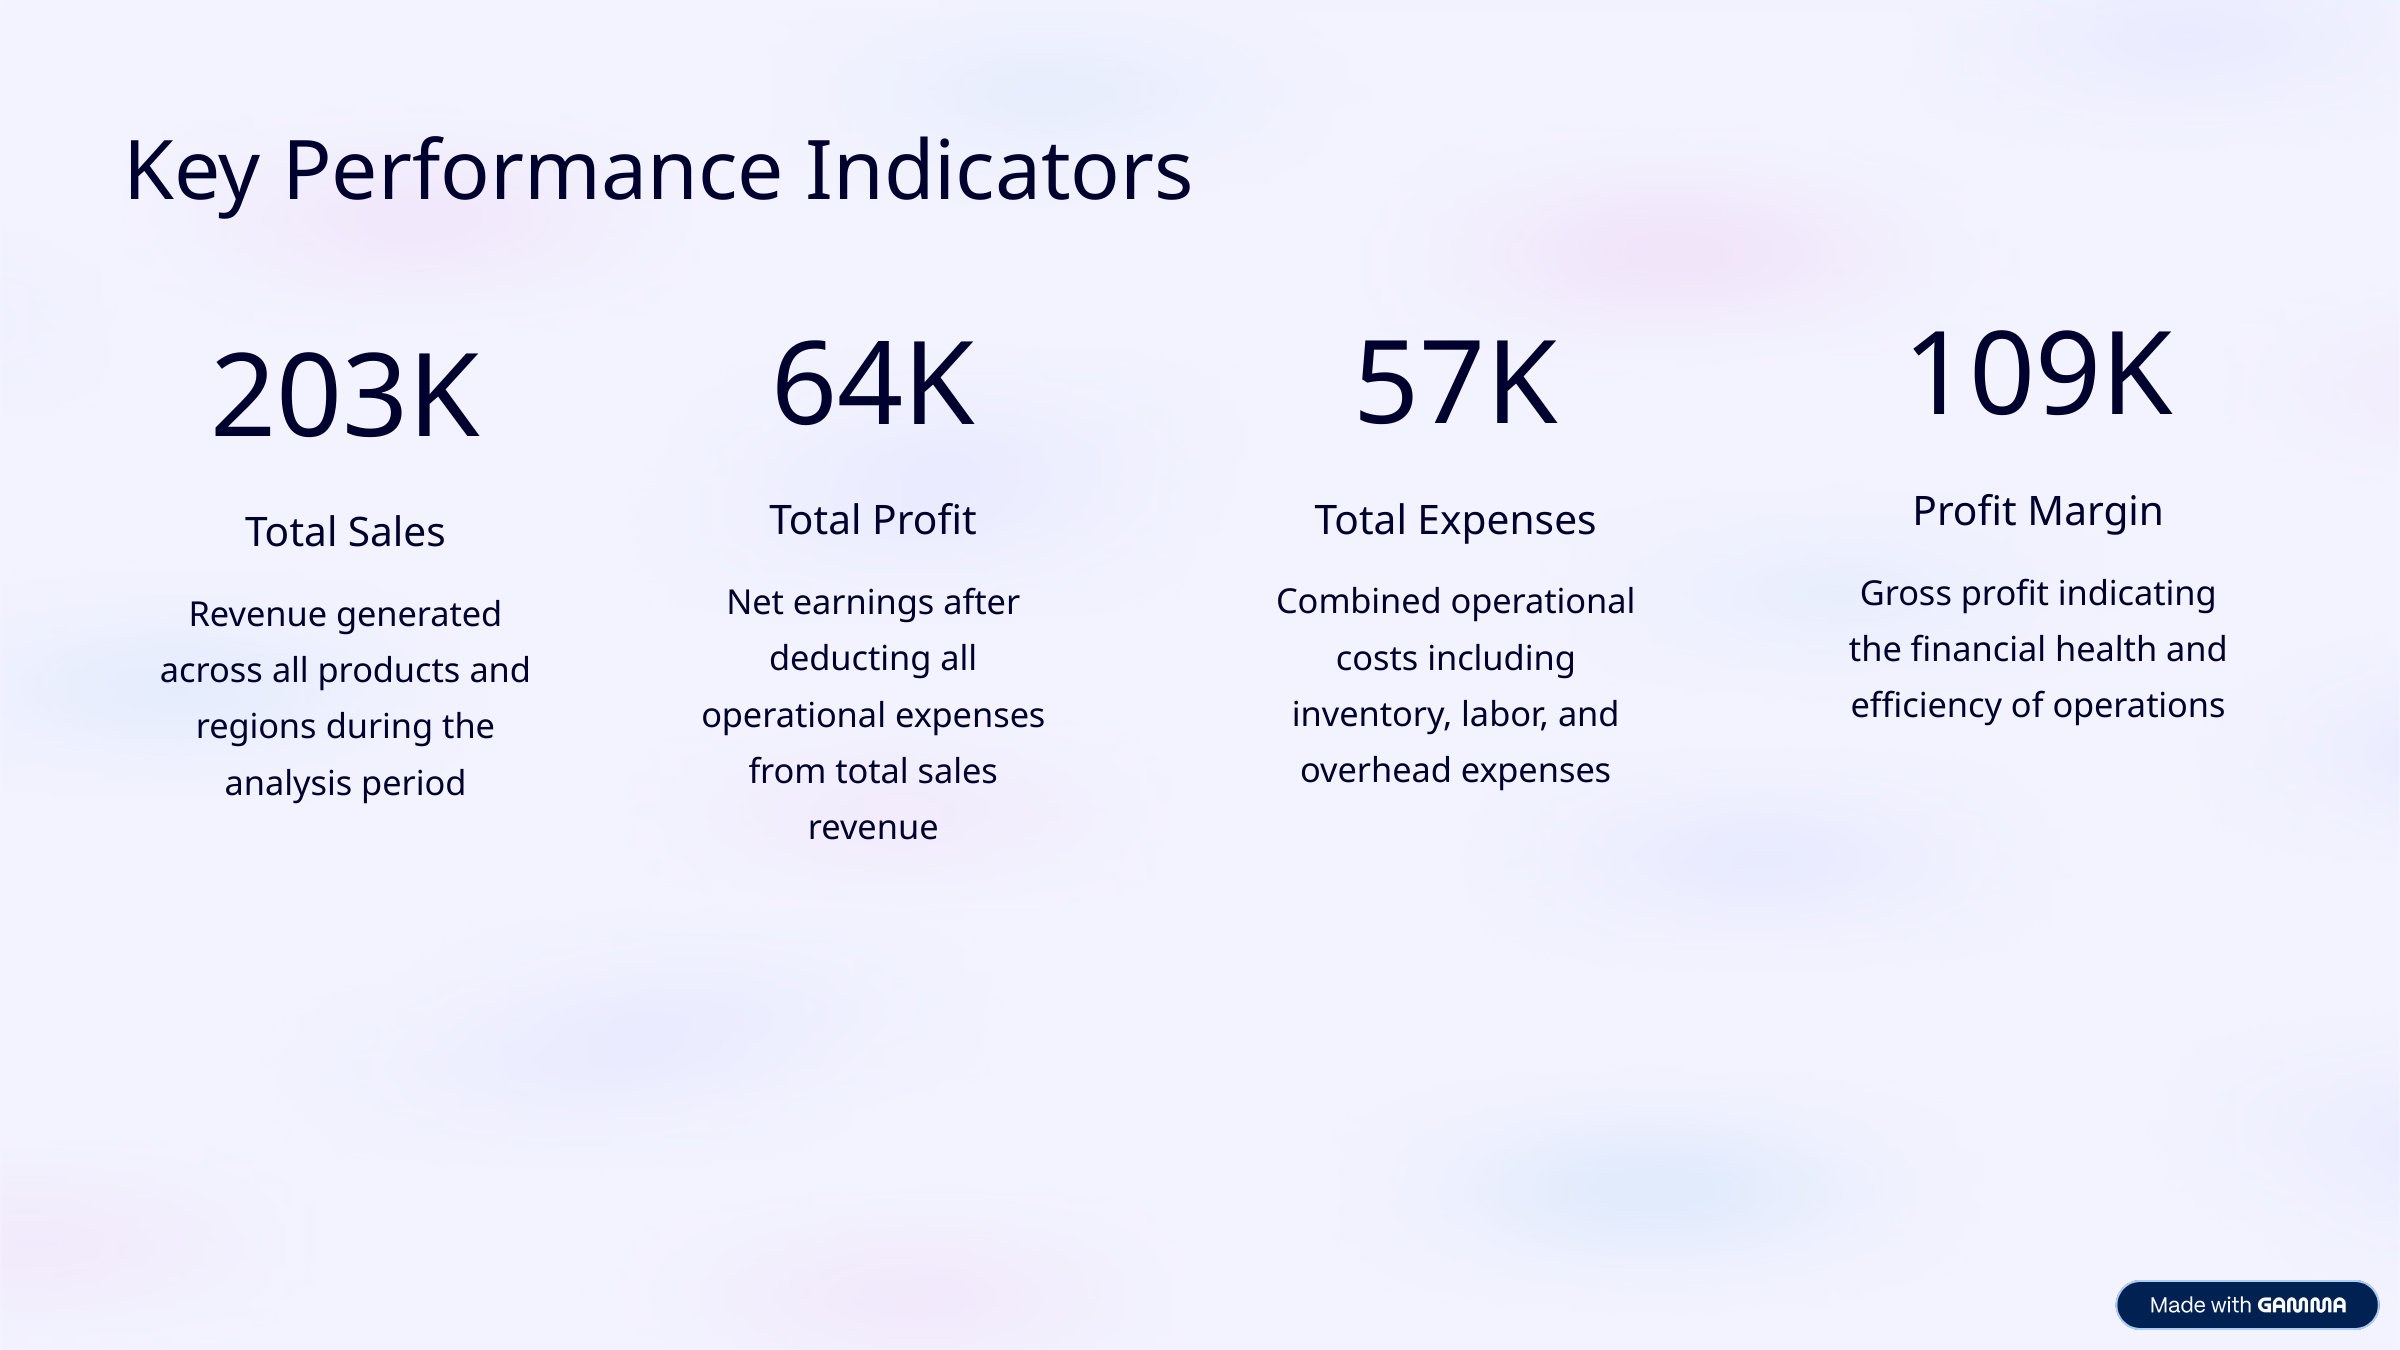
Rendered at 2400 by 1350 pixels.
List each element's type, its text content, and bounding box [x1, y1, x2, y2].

text_box Total Expenses [1261, 491, 1650, 544]
picture [2106, 1271, 2389, 1339]
text_box 109K [1844, 322, 2233, 439]
text_box Profit Margin [1844, 482, 2233, 535]
text_box Total Profit [679, 492, 1068, 544]
text_box Total Sales [151, 503, 540, 556]
text_box Net earnings after deducting all operational expenses from total sales revenue [679, 565, 1068, 791]
text_box Combined operational costs including inventory, labor, and overhead expenses [1261, 564, 1650, 791]
text_box Gross profit indicating the financial health and efficiency of operations [1844, 555, 2233, 725]
text_box Key Performance Indicators [123, 112, 1158, 217]
text_box 203K [151, 343, 540, 460]
text_box Revenue generated across all products and regions during the analysis period [151, 576, 540, 803]
text_box 57K [1261, 331, 1650, 448]
text_box 64K [679, 331, 1068, 448]
